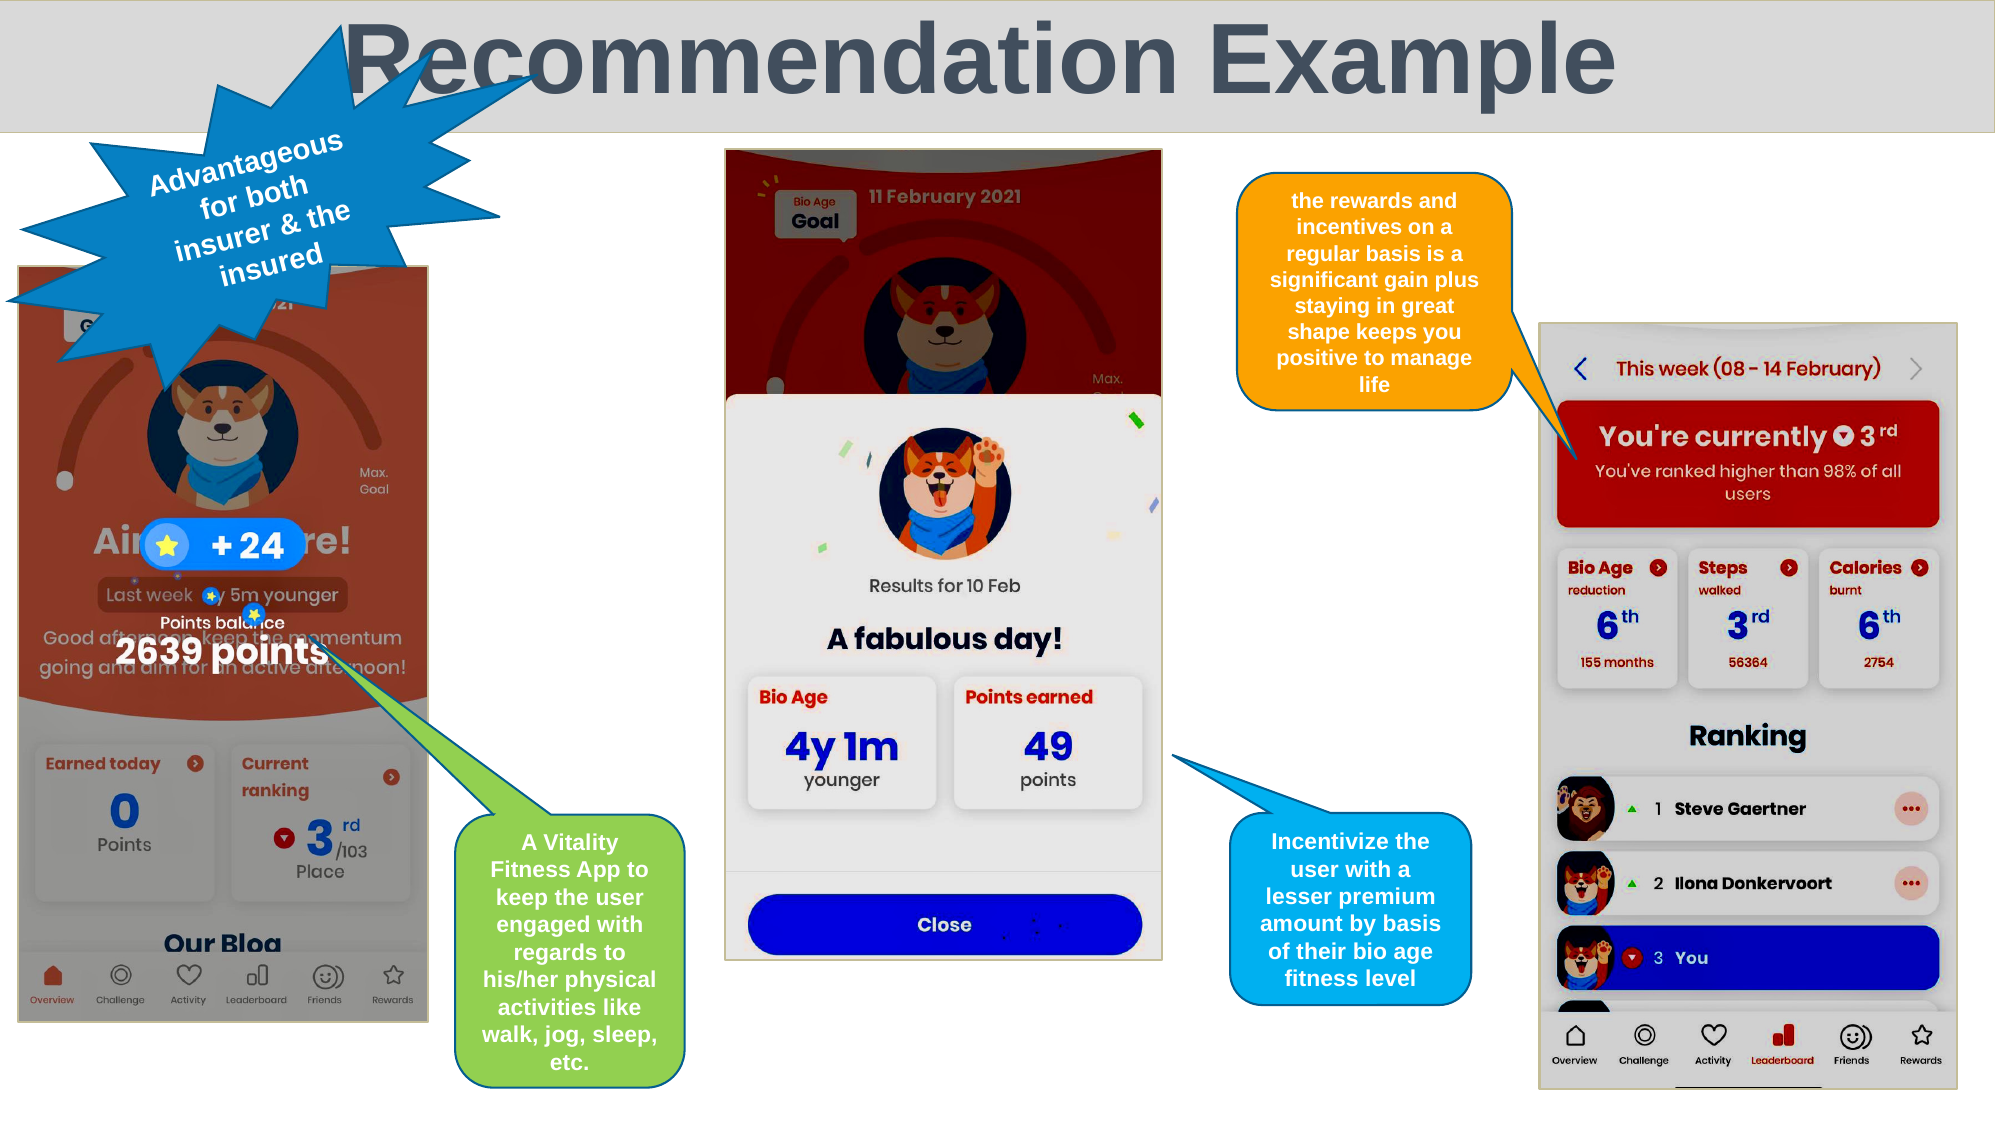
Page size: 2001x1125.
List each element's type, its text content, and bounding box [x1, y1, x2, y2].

text_box Advantageous for both insurer & the insured [19, 24, 539, 266]
picture [725, 150, 1161, 960]
text_box Incentivize the user with a lesser premium amount by basis of their bio age fitness level [1171, 753, 1473, 1007]
text_box Recommendation Example [0, 0, 1995, 133]
text_box the rewards and incentives on a regular basis is a significant gain plus staying in great shape keeps you positive to manage life [1235, 171, 1540, 412]
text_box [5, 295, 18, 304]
text_box A Vitality Fitness App to keep the user engaged with regards to his/her physical activities like walk, jog, sleep, etc. [427, 721, 686, 1089]
picture [1540, 324, 1956, 1088]
picture [18, 266, 427, 1022]
